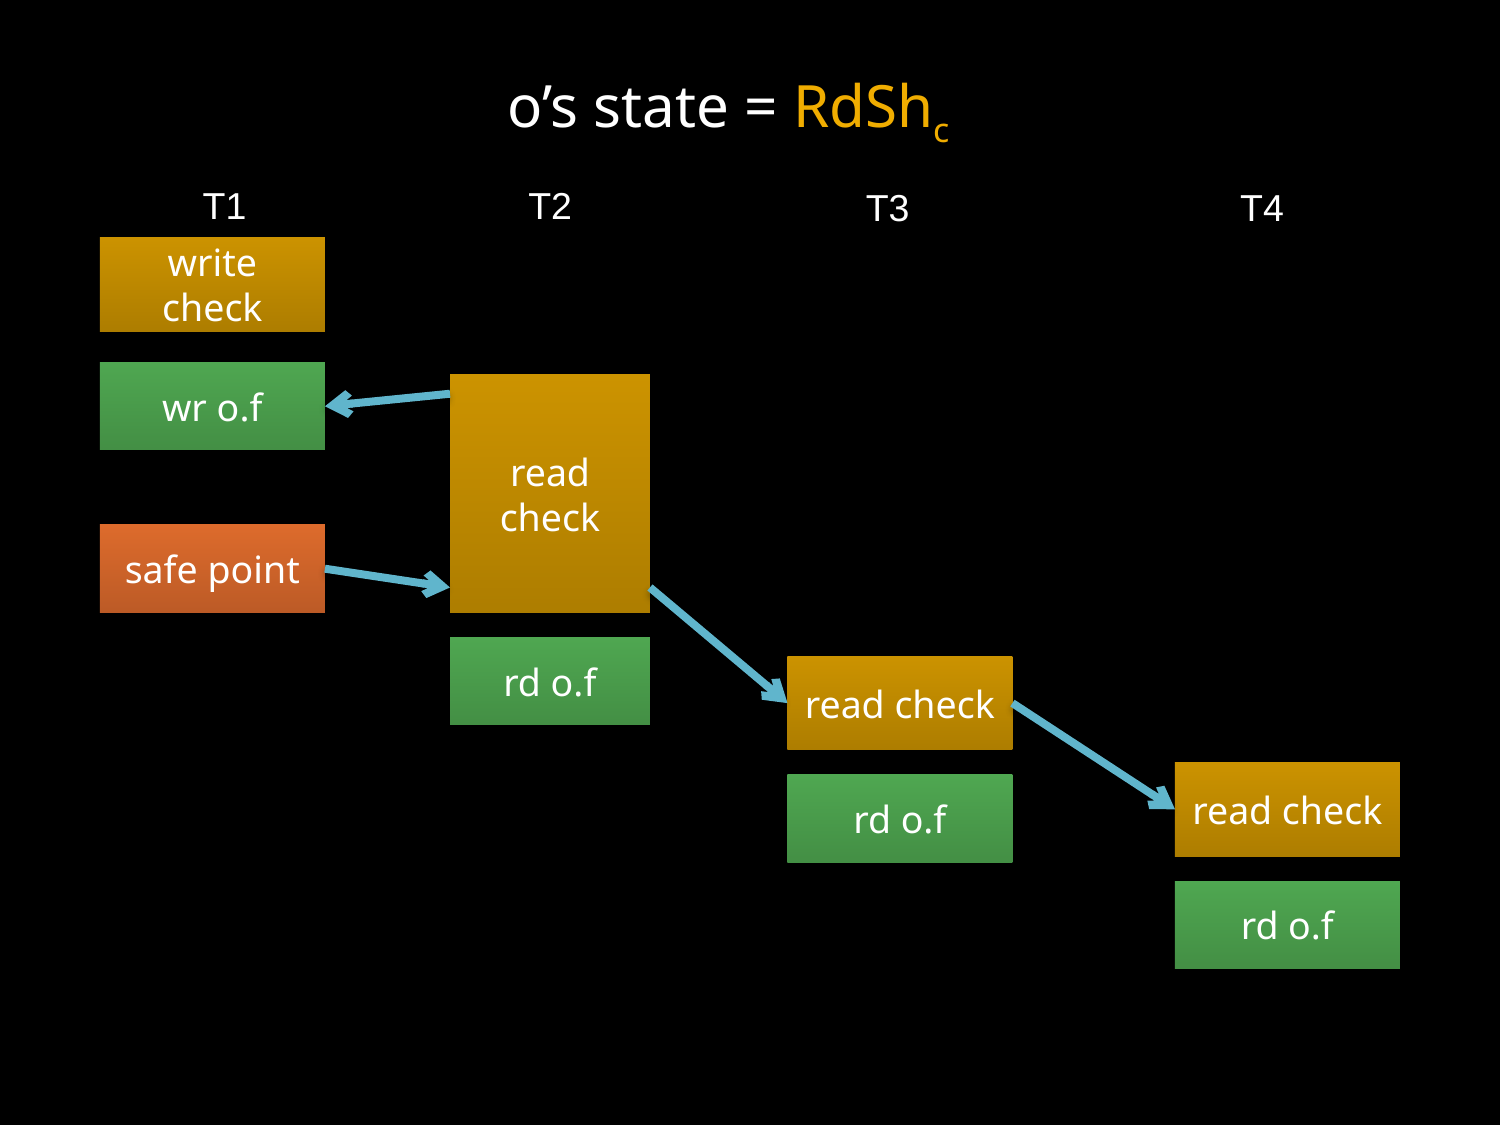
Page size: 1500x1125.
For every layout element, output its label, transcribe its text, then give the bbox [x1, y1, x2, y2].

text_box read check [787, 656, 1013, 750]
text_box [1012, 703, 1175, 810]
text_box T4 [1225, 176, 1299, 237]
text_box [649, 587, 788, 704]
text_box rd o.f [787, 774, 1013, 863]
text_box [324, 568, 450, 588]
text_box o’s state = RdShc [492, 61, 965, 157]
text_box read check [450, 374, 650, 613]
text_box T3 [850, 176, 925, 237]
text_box rd o.f [450, 637, 650, 725]
text_box rd o.f [1174, 881, 1400, 969]
text_box T2 [513, 174, 587, 235]
text_box wr o.f [99, 362, 325, 450]
text_box write check [99, 237, 325, 332]
text_box read check [1174, 762, 1400, 857]
text_box safe point [99, 524, 325, 613]
text_box T1 [187, 174, 262, 235]
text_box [324, 393, 450, 407]
